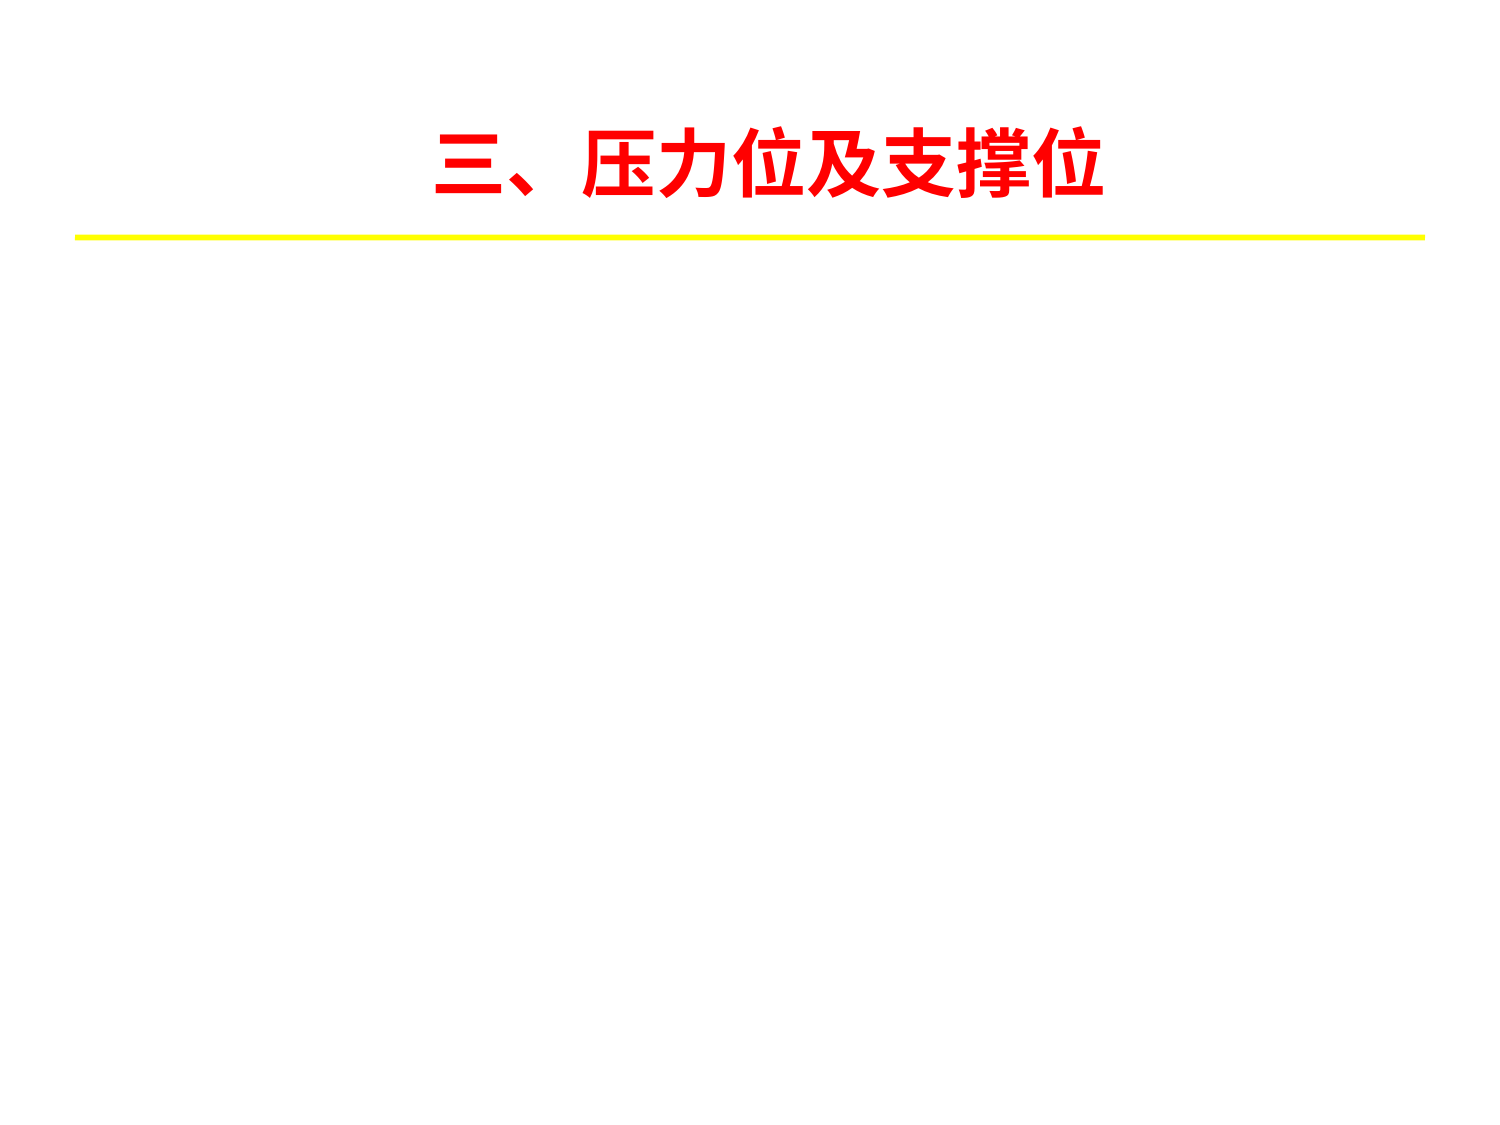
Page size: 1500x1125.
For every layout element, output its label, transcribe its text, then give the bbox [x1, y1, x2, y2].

text_box 三、压力位及支撑位 [381, 109, 1122, 214]
